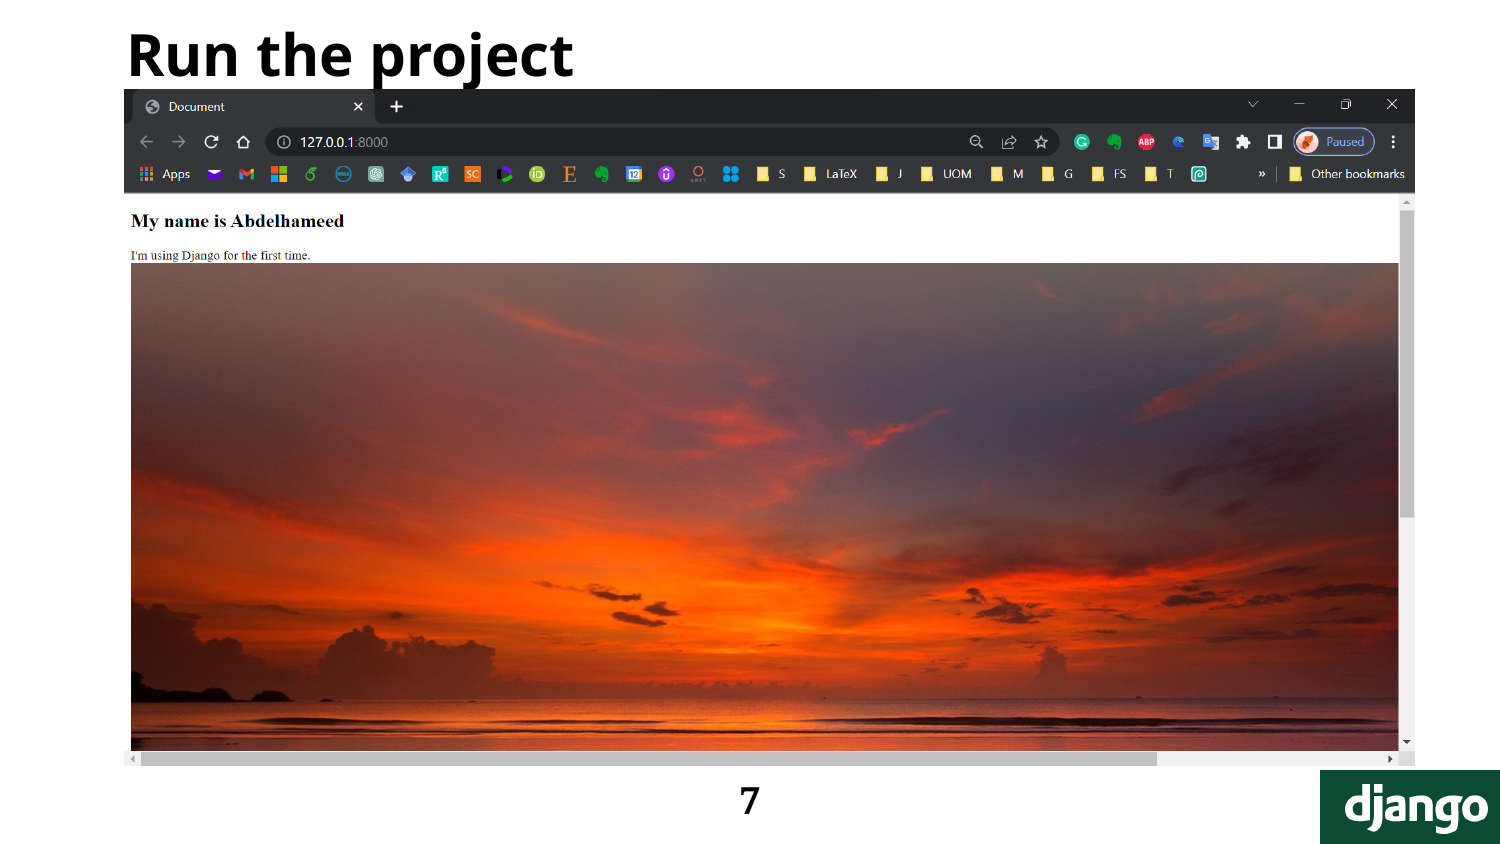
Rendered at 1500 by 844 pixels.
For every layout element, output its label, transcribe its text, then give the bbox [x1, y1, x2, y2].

title Run the project [111, 3, 1389, 98]
picture [124, 88, 1415, 766]
text_box 7 [575, 774, 925, 835]
picture [1320, 770, 1500, 844]
